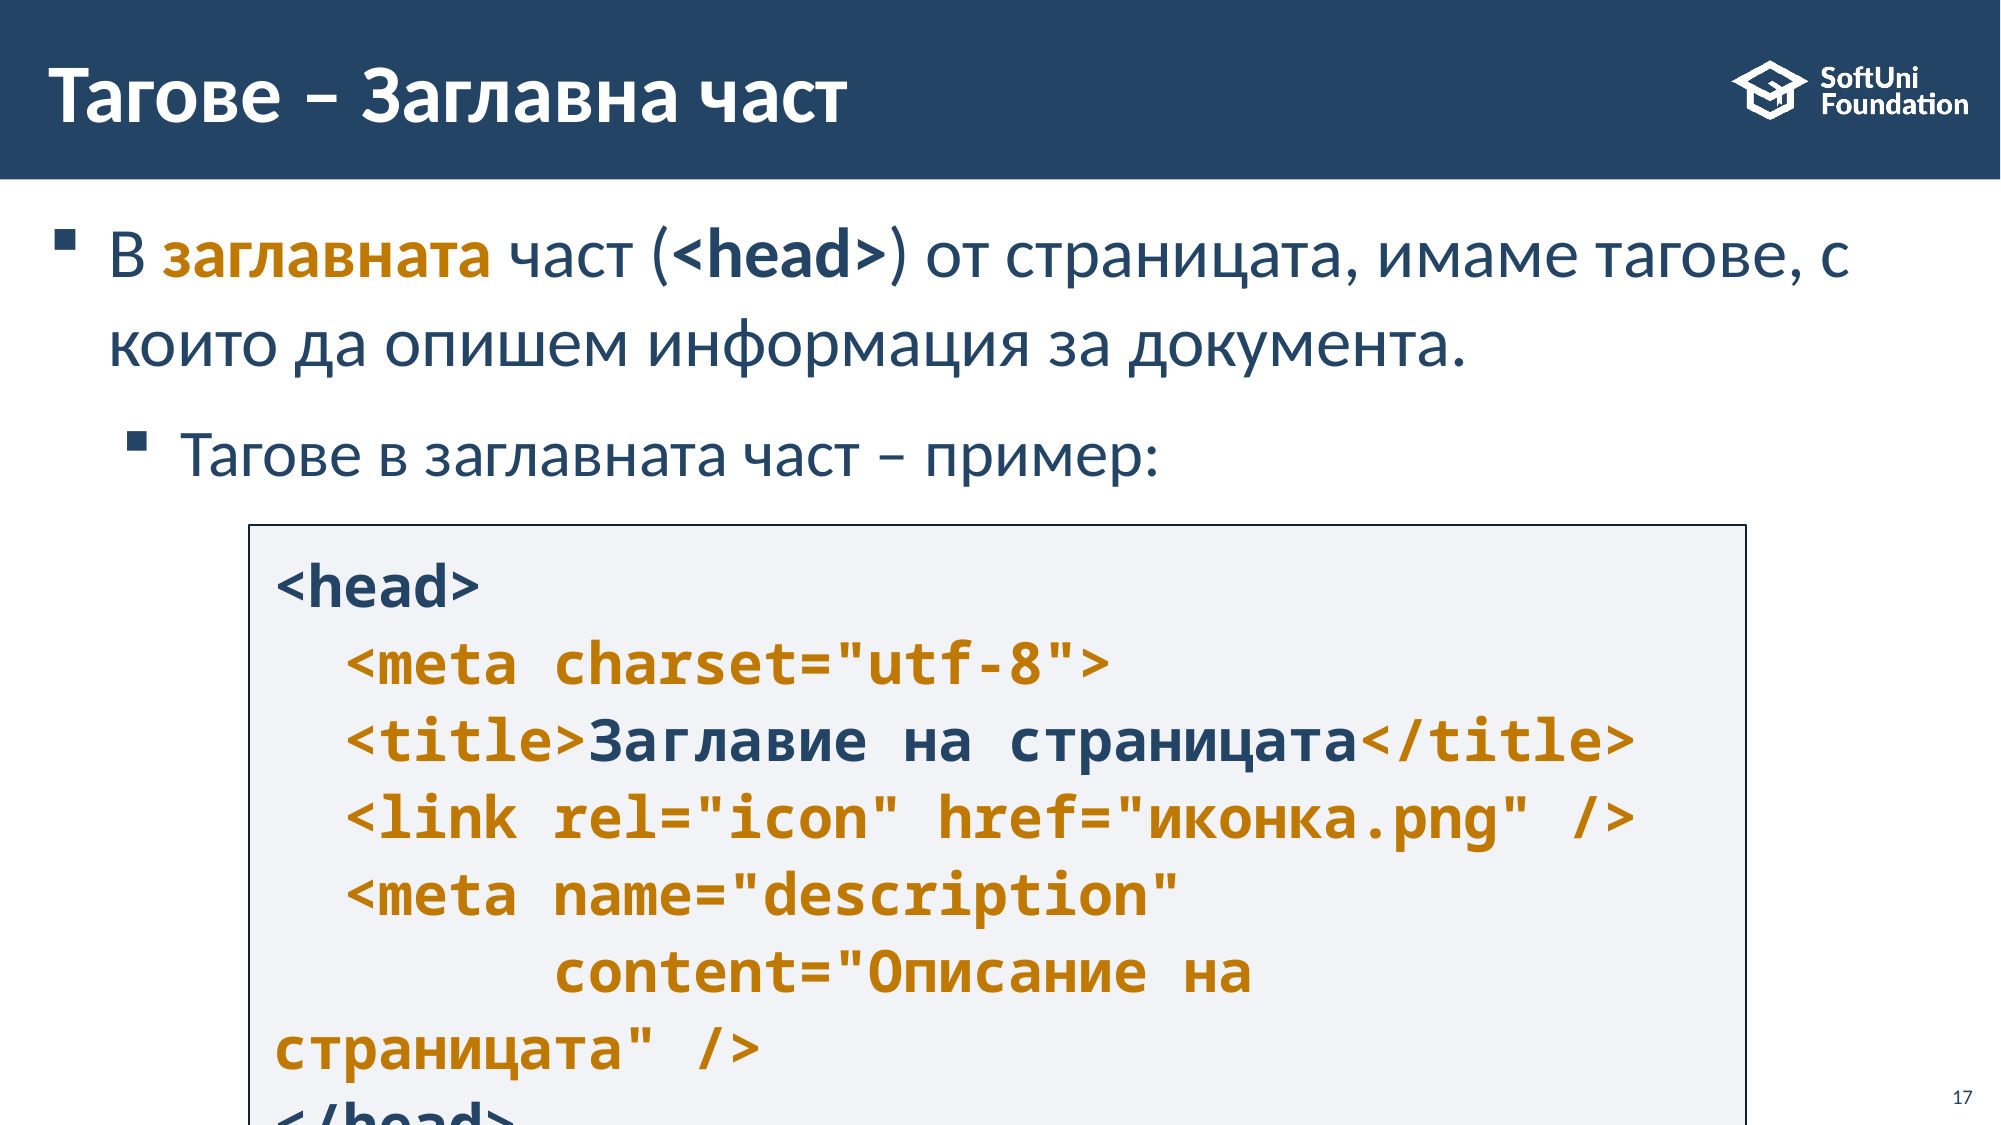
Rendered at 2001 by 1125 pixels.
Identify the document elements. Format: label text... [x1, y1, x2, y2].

text_box <head> <meta charset="utf-8"> <title>Заглавие на страницата</title> <link rel="icon" href="иконка.png" /> <meta name="description" content="Описание на страницата" /> </head> [249, 524, 1747, 1125]
slide_number 6 [1927, 1067, 1988, 1116]
list В заглавната част (<head>) от страницата, имаме тагове, с които да опишем информация за документа. Тагове в заглавната част – пример: [31, 196, 1970, 1103]
title Тагове – Заглавна част [31, 16, 1716, 162]
picture [1731, 60, 1968, 120]
